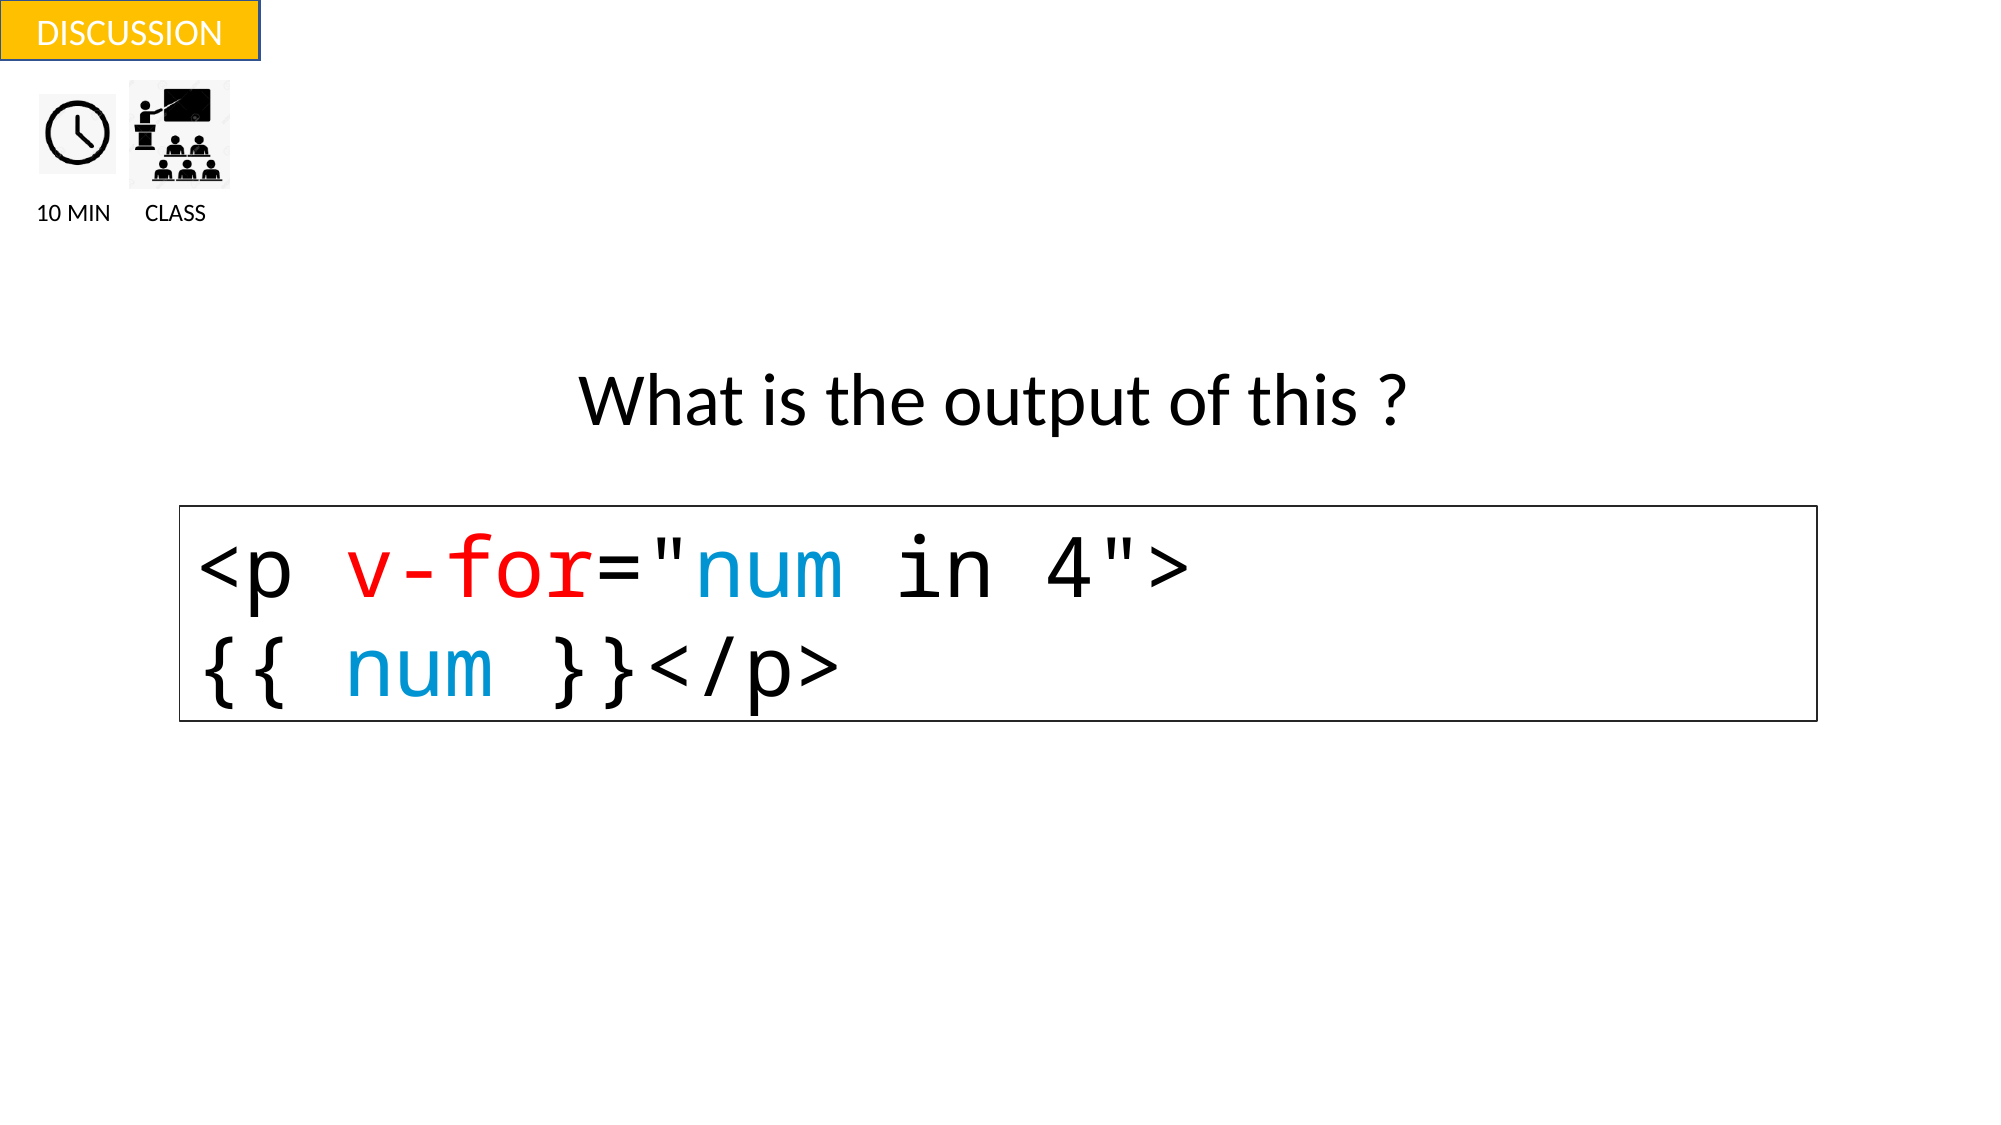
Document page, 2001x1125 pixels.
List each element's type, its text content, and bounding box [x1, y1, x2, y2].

text_box What is the output of this ? [563, 342, 1434, 448]
text_box DISCUSSION [0, 0, 260, 60]
text_box CLASS [129, 196, 222, 234]
picture [129, 79, 230, 189]
text_box 10 MIN [20, 188, 127, 234]
text_box <p v-for="num in 4"> {{ num }}</p> [179, 506, 1818, 722]
picture [39, 94, 116, 175]
